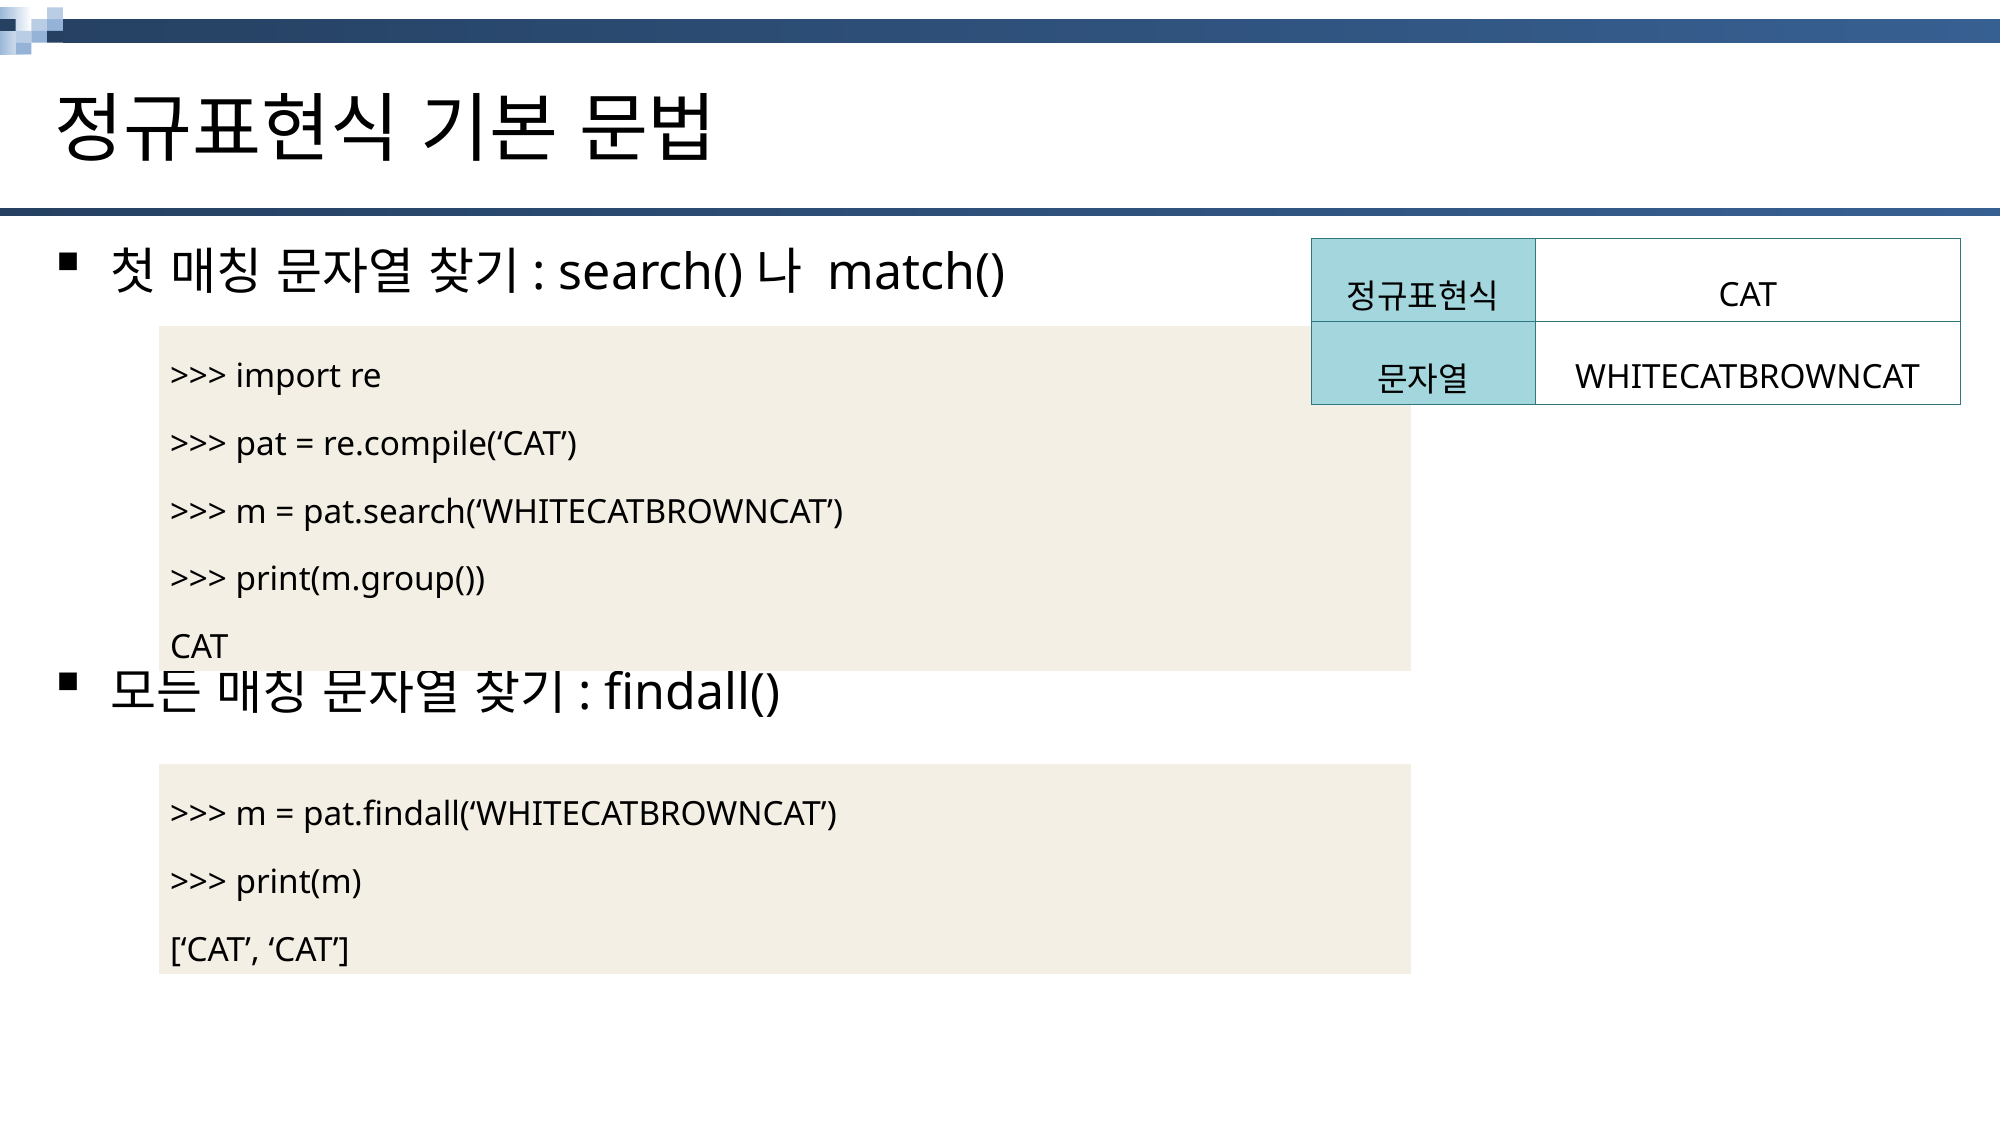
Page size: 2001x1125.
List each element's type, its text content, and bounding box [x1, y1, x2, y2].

table_cell 문자열 [1312, 322, 1535, 404]
title 정규표현식 기본 문법 [39, 54, 1961, 197]
table_header >>> m = pat.findall(‘WHITECATBROWNCAT’) >>> print(m) [‘CAT’, ‘CAT’] [159, 764, 1411, 974]
list 첫 매칭 문자열 찾기: search()나 match() 모든 매칭 문자열 찾기: findall() [39, 231, 1961, 1083]
table_cell WHITECATBROWNCAT [1536, 322, 1960, 404]
table_header >>> import re >>> pat = re.compile(‘CAT’) >>> m = pat.search(‘WHITECATBROWNCAT’) >>> print(m.group()) CAT [159, 326, 1411, 671]
table_header 정규표현식 [1312, 239, 1535, 321]
table_header CAT [1536, 239, 1960, 321]
